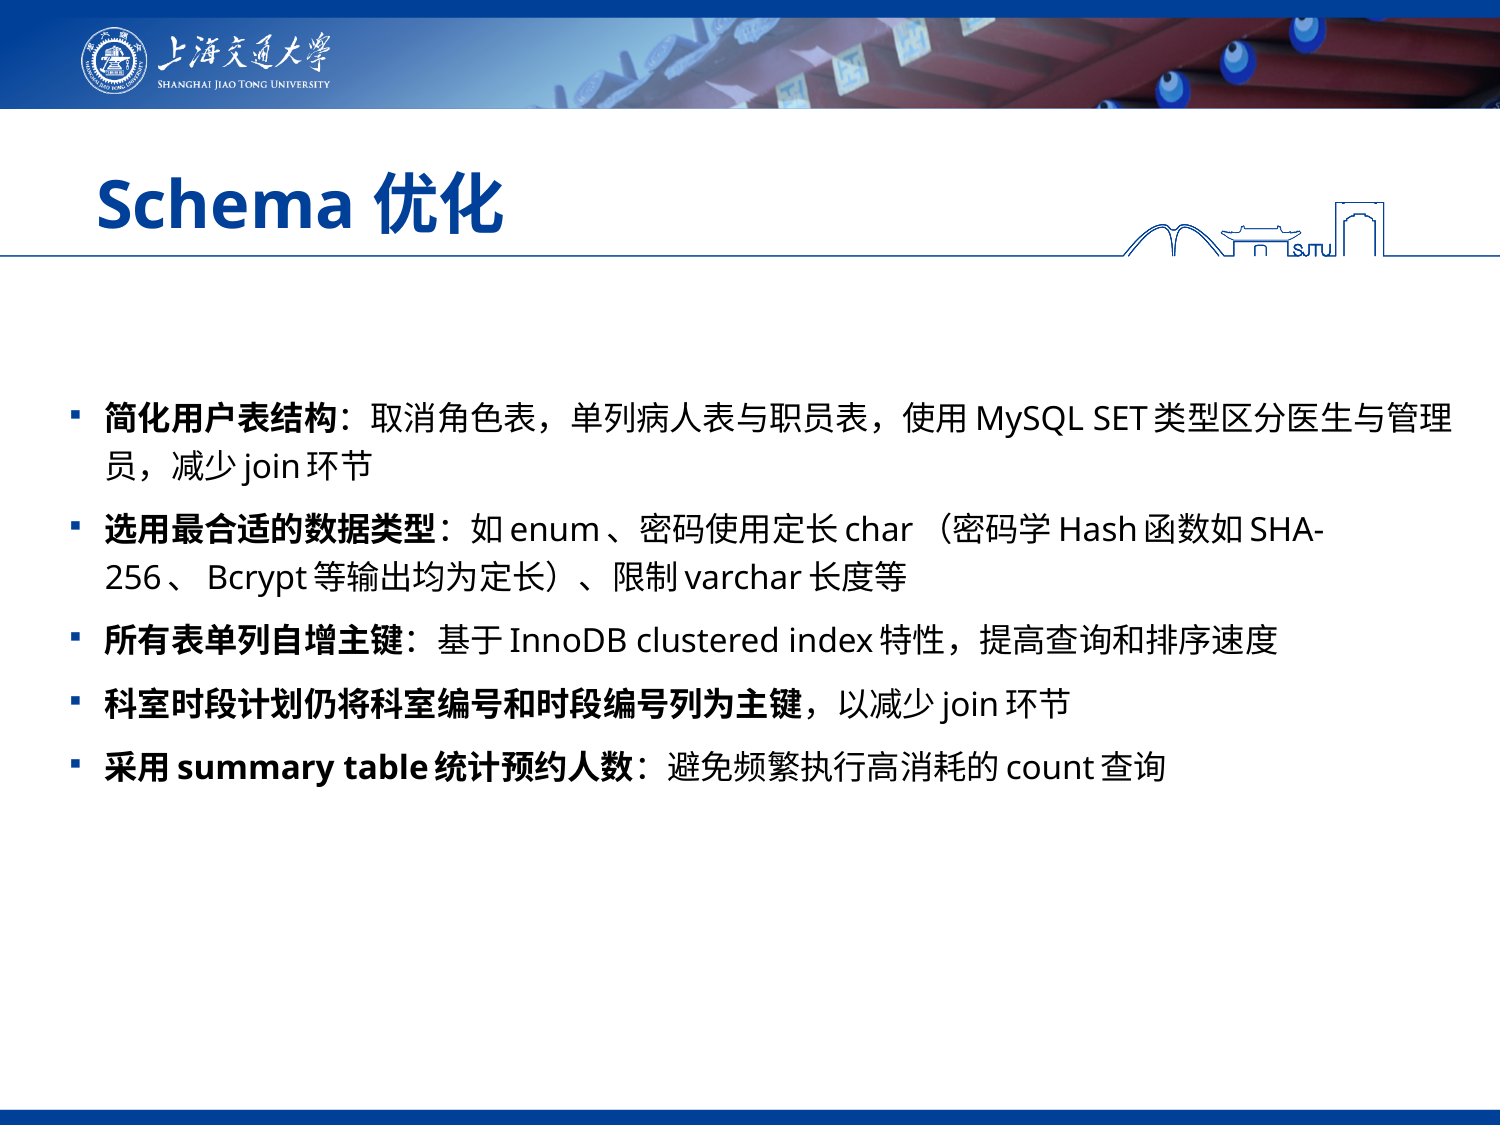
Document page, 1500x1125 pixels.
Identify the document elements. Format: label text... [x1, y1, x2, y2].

picture [0, 18, 1500, 109]
title Schema优化 [81, 159, 1455, 254]
list 简化用户表结构：取消角色表，单列病人表与职员表，使用MySQL SET类型区分医生与管理员，减少join环节 选用最合适的数据类型：如enum、密码使用定长char（密码学Hash函数如SHA-256、Bcrypt等输出均为定长）、限制varchar长度等 所有表单列自增主键：基于InnoDB clustered index特性，提高查询和排序速度 科室时段计划仍将科室编号和时段编号列为主键，以减少join环节 采用summary table统计预约人数：避免频繁执行高消耗的count查询 [54, 381, 1481, 800]
